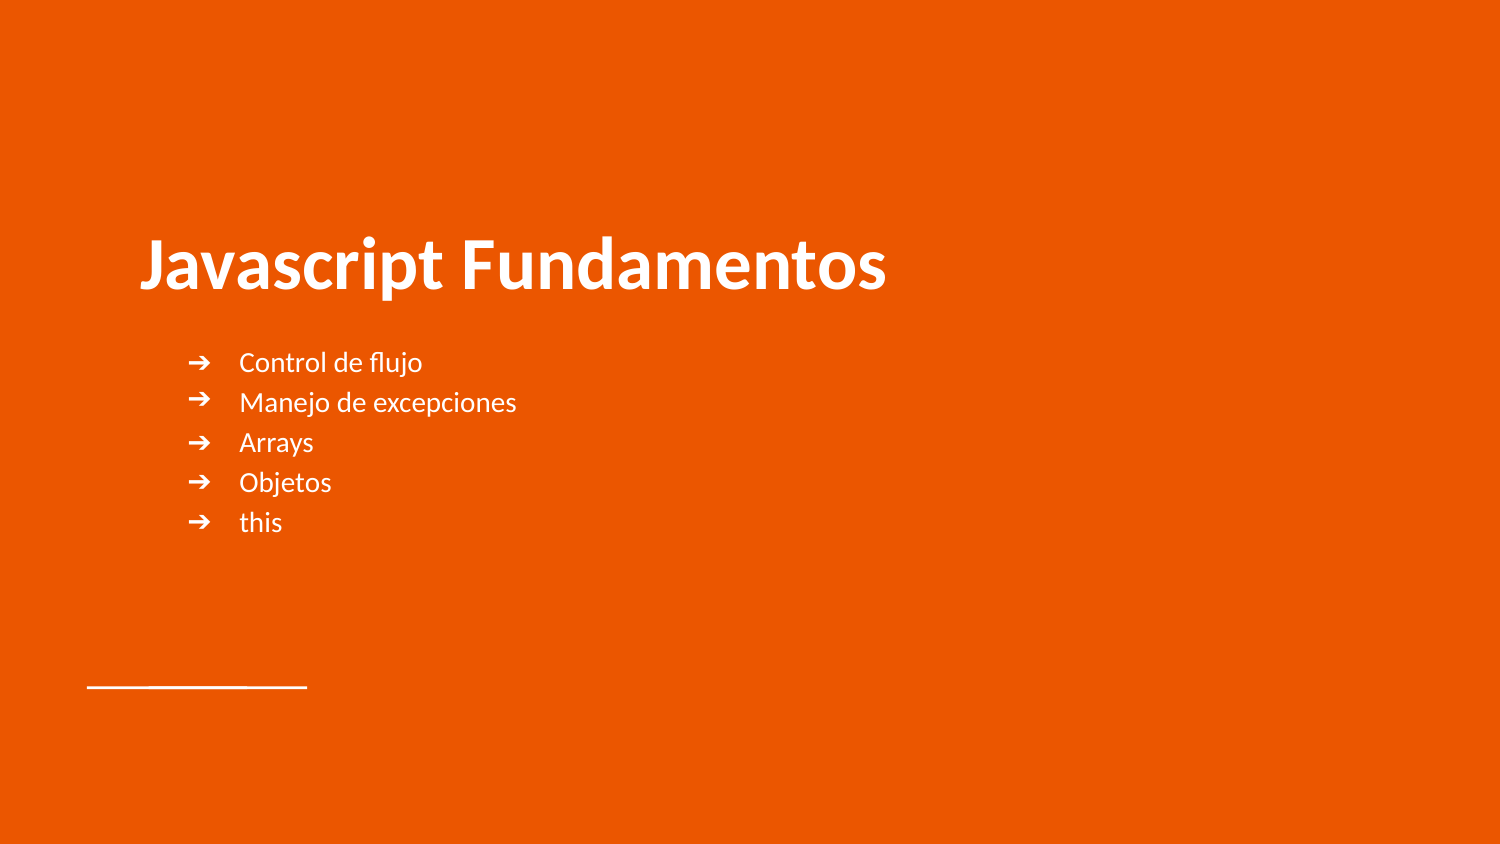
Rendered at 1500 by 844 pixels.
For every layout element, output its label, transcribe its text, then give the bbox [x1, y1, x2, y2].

subtitle Control de flujo Manejo de excepciones Arrays Objetos this [149, 323, 1343, 660]
title Javascript Fundamentos [124, 212, 1469, 702]
